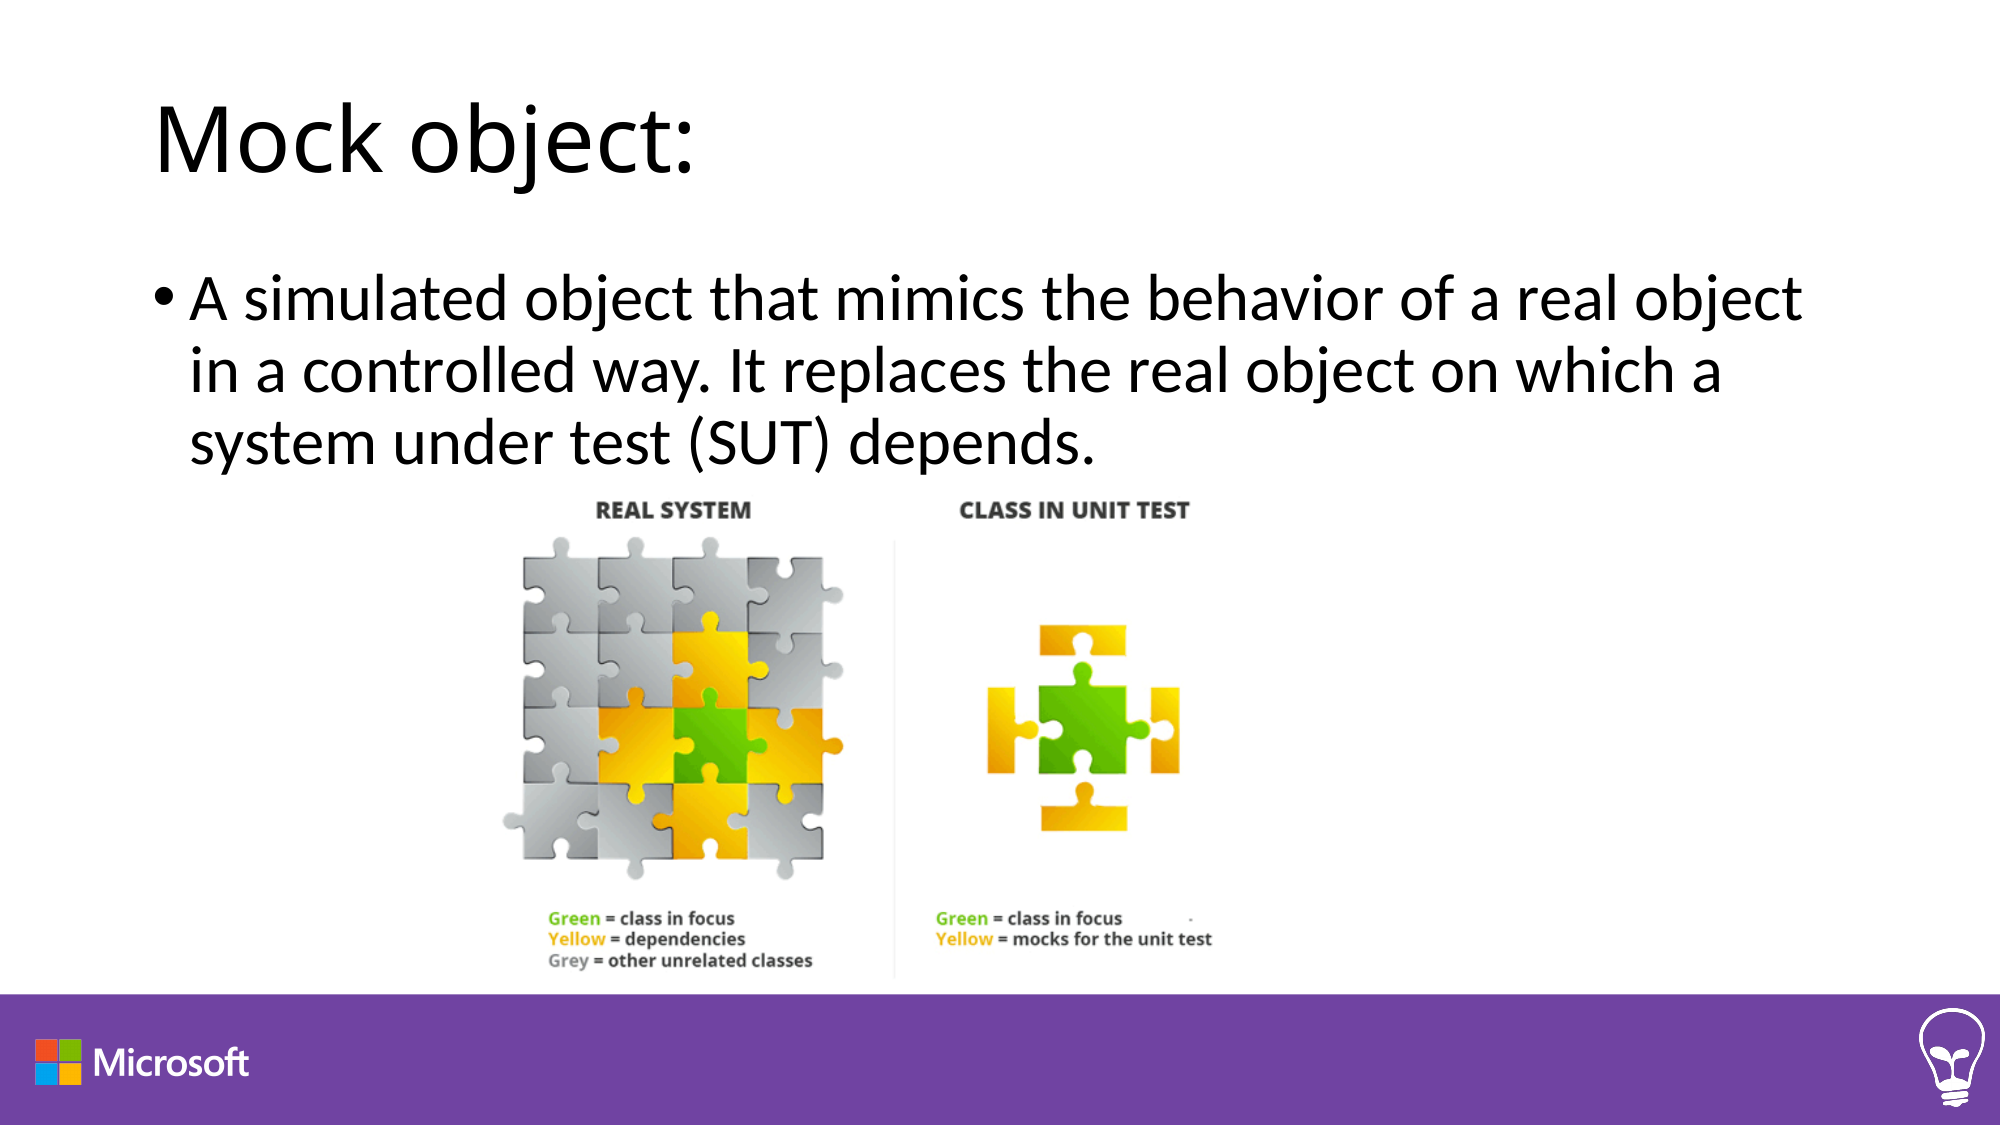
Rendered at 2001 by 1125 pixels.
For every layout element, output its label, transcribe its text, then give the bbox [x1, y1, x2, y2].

picture [1919, 1008, 1985, 1107]
picture [474, 482, 1255, 986]
picture [6, 1012, 278, 1112]
list A simulated object that mimics the behavior of a real object in a controlled way. It replaces the real object on which a system under test (SUT) depends. [137, 255, 1863, 955]
title Mock object: [137, 59, 1863, 225]
